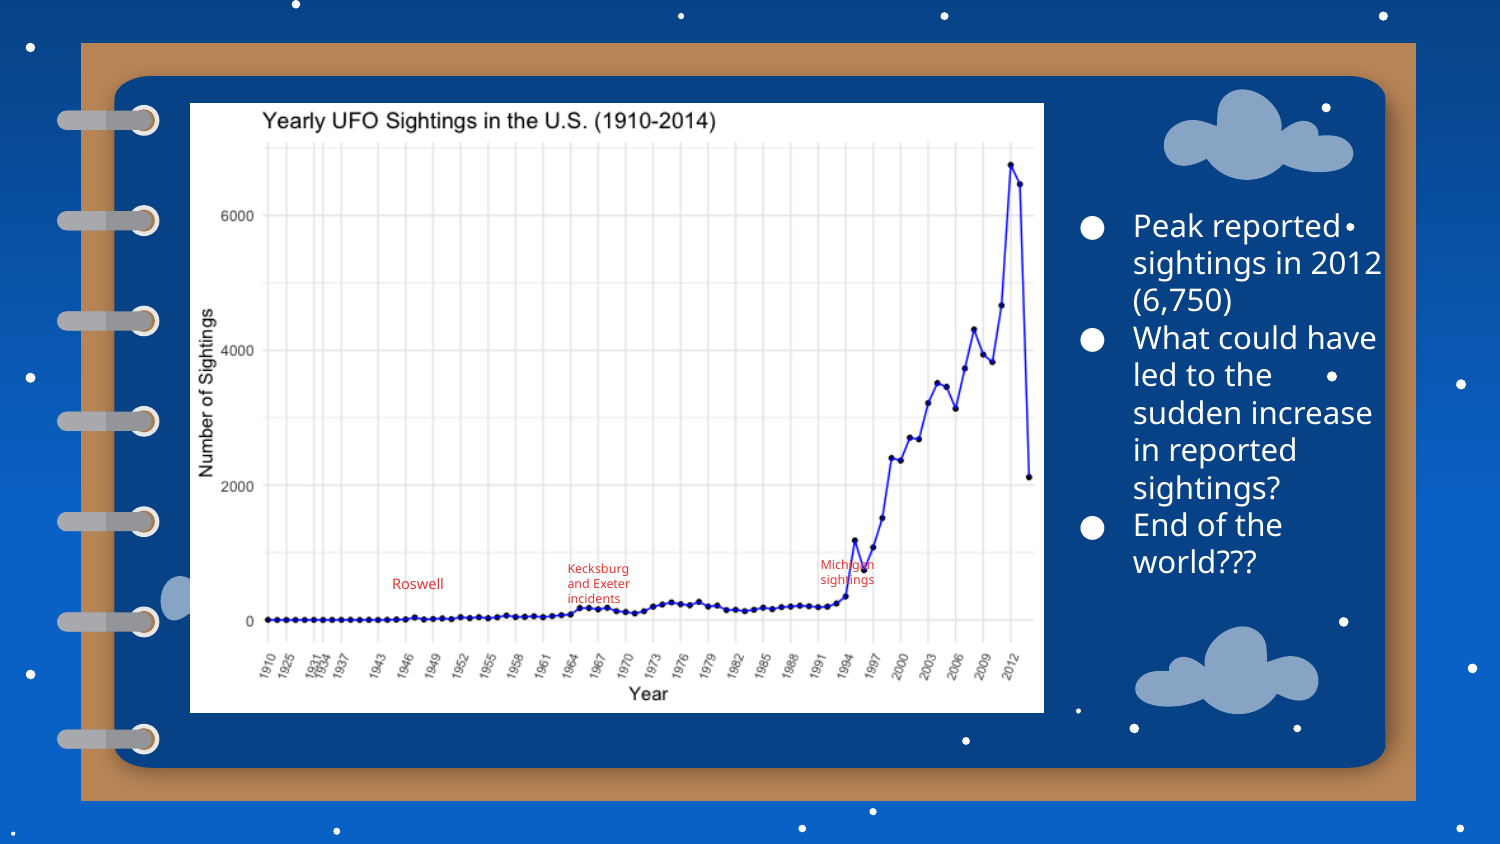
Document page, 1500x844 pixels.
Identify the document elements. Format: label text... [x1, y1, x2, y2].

text_box [1129, 723, 1140, 734]
text_box [160, 576, 185, 621]
text_box [869, 808, 877, 816]
text_box [1321, 103, 1331, 113]
text_box [1293, 724, 1302, 733]
text_box [1339, 617, 1349, 627]
text_box [962, 737, 970, 745]
text_box [1327, 371, 1338, 382]
text_box [1163, 89, 1354, 180]
text_box [1135, 626, 1319, 715]
list Peak reported sightings in 2012 (6,750) What could have led to the sudden increase in reported sightings? End of the world??? [1049, 190, 1399, 617]
picture [190, 102, 1045, 714]
